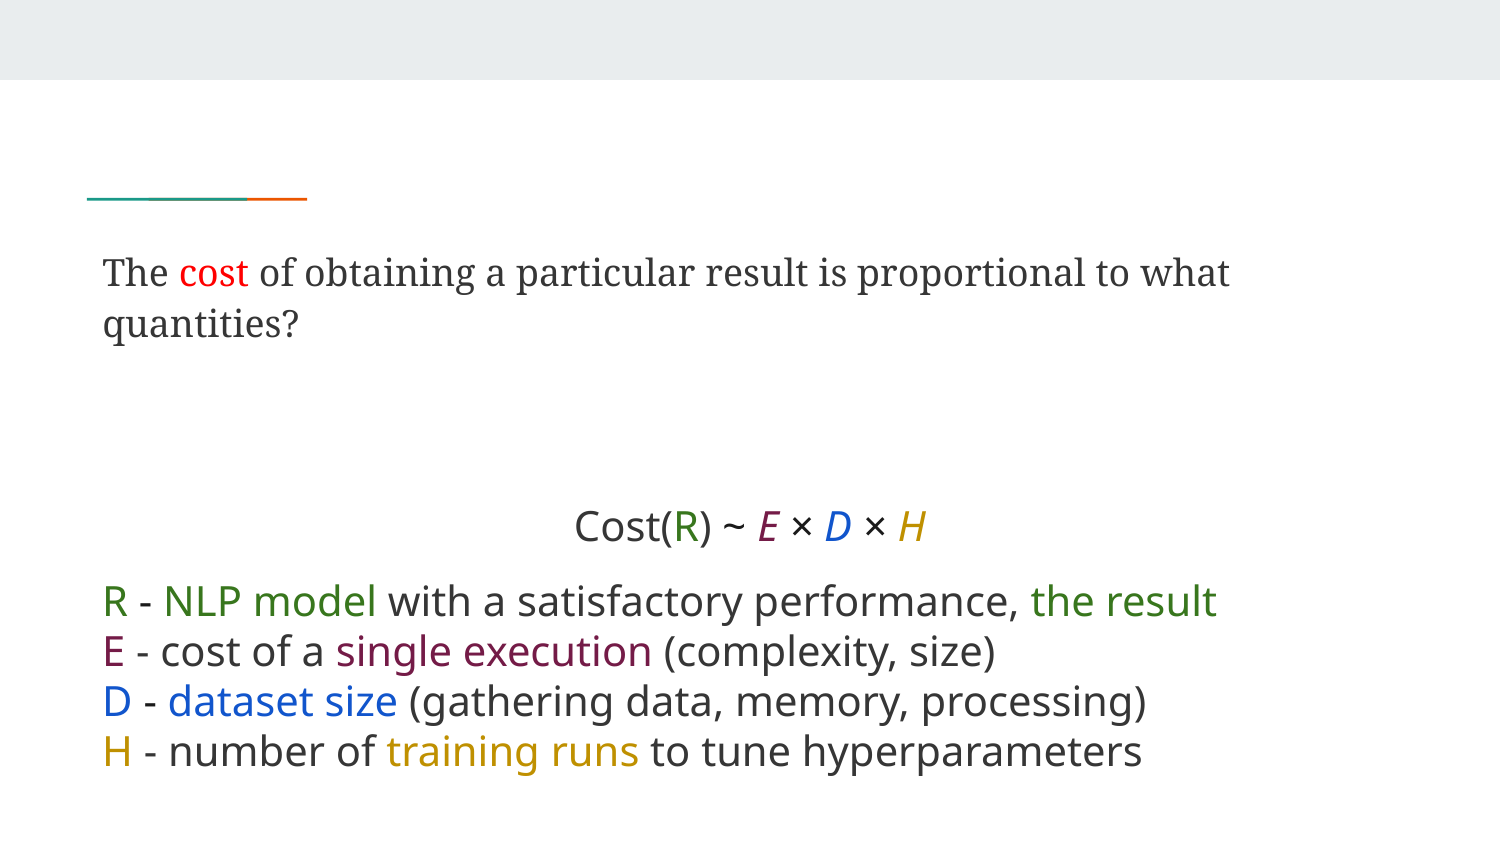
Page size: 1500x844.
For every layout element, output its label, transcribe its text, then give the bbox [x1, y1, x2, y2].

text_box Cost(R) ~ E × D × H R - NLP model with a satisfactory performance, the result E - cost of a single execution (complexity, size) D - dataset size (gathering data, memory, processing) H - number of training runs to tune hyperparameters [87, 476, 1413, 790]
text_box The cost of obtaining a particular result is proportional to what quantities? [87, 226, 1300, 361]
